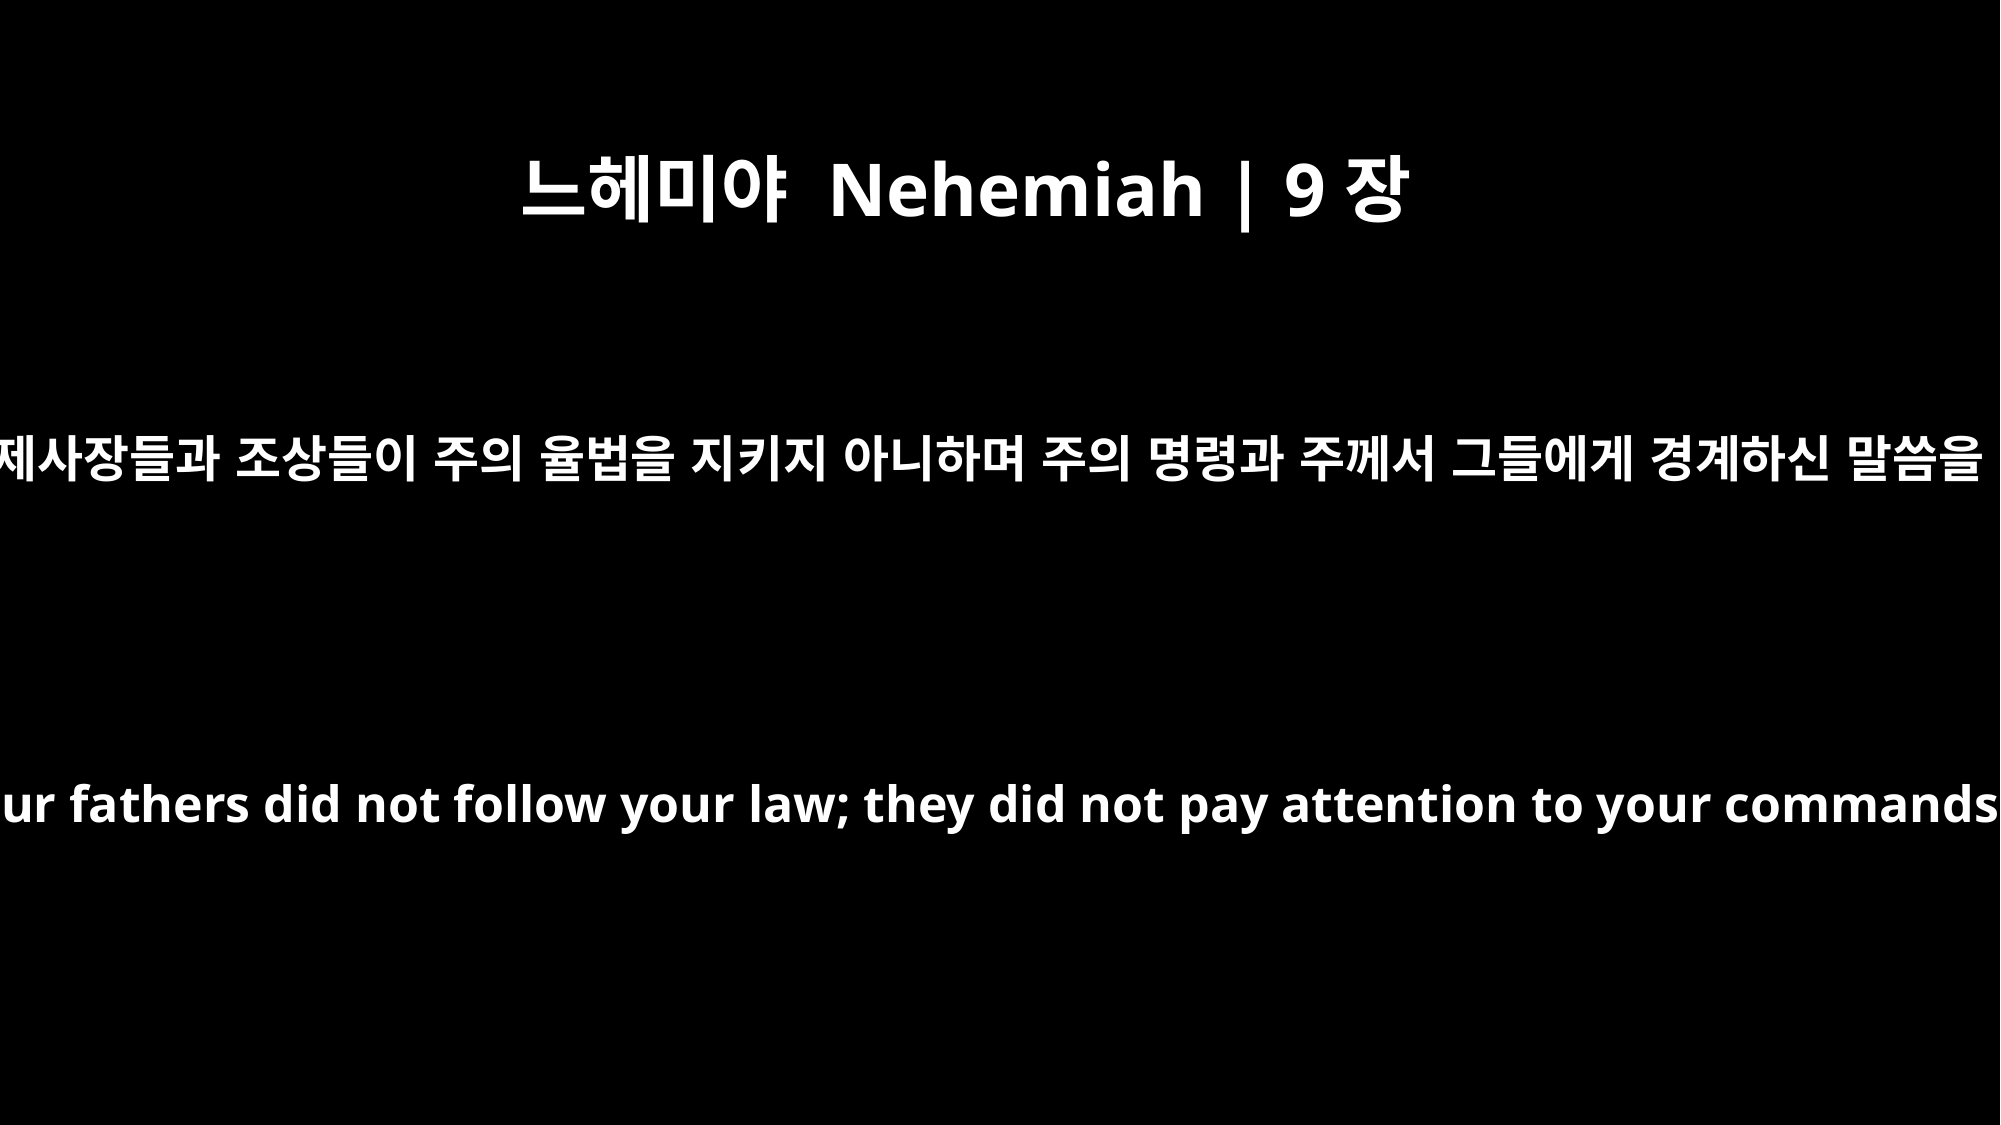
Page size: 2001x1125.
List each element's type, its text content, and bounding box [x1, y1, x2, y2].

text_box Our kings, our leaders, our priests and our fathers did not follow your law; they did not pay attention to your commands or the warnings you gave them. [0, 764, 2000, 840]
text_box 느헤미야 Nehemiah | 9장 [505, 136, 1427, 239]
text_box 34 우리 왕들과 방백들과 제사장들과 조상들이 주의 율법을 지키지 아니하며 주의 명령과 주께서 그들에게 경계하신 말씀을 순종하지 아니하고 [0, 359, 2000, 495]
